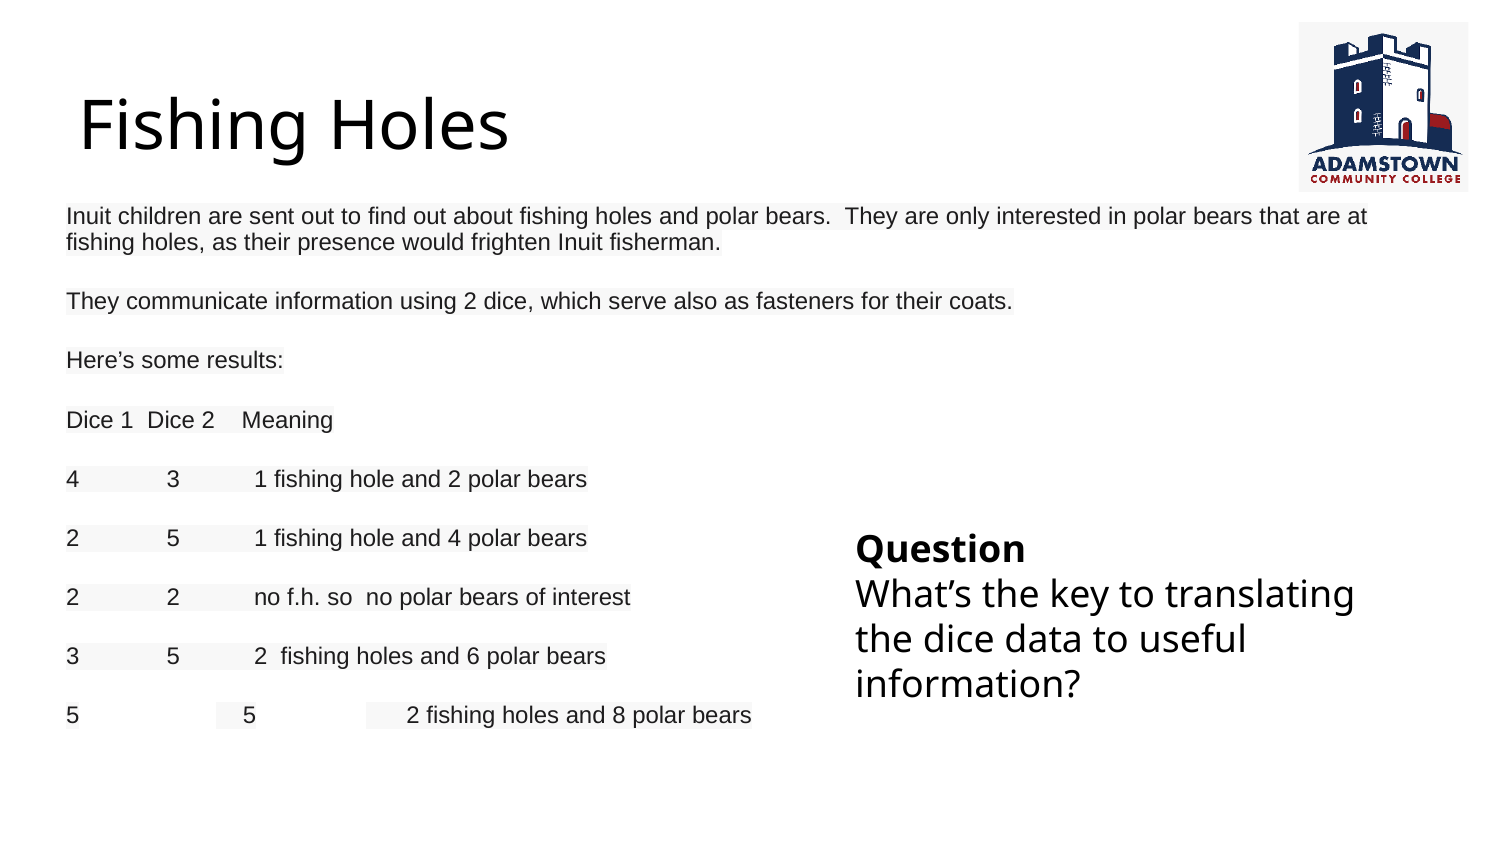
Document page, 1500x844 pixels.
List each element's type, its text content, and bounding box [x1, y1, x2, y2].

title Fishing Holes [63, 75, 1437, 188]
list Inuit children are sent out to find out about fishing holes and polar bears. They are only interested in polar bears that are at fishing holes, as their presence would frighten Inuit fisherman. They communicate information using 2 dice, which serve also as fasteners for their coats. Here’s some results: Dice 1 Dice 2 Meaning 4 3 1 fishing hole and 2 polar bears 2 5 1 fishing hole and 4 polar bears 2 2 no f.h. so no polar bears of interest 3 5 2 fishing holes and 6 polar bears 5 5 2 fishing holes and 8 polar bears [51, 189, 1449, 827]
picture [1298, 22, 1469, 192]
text_box Question What’s the key to translating the dice data to useful information? [840, 509, 1378, 775]
